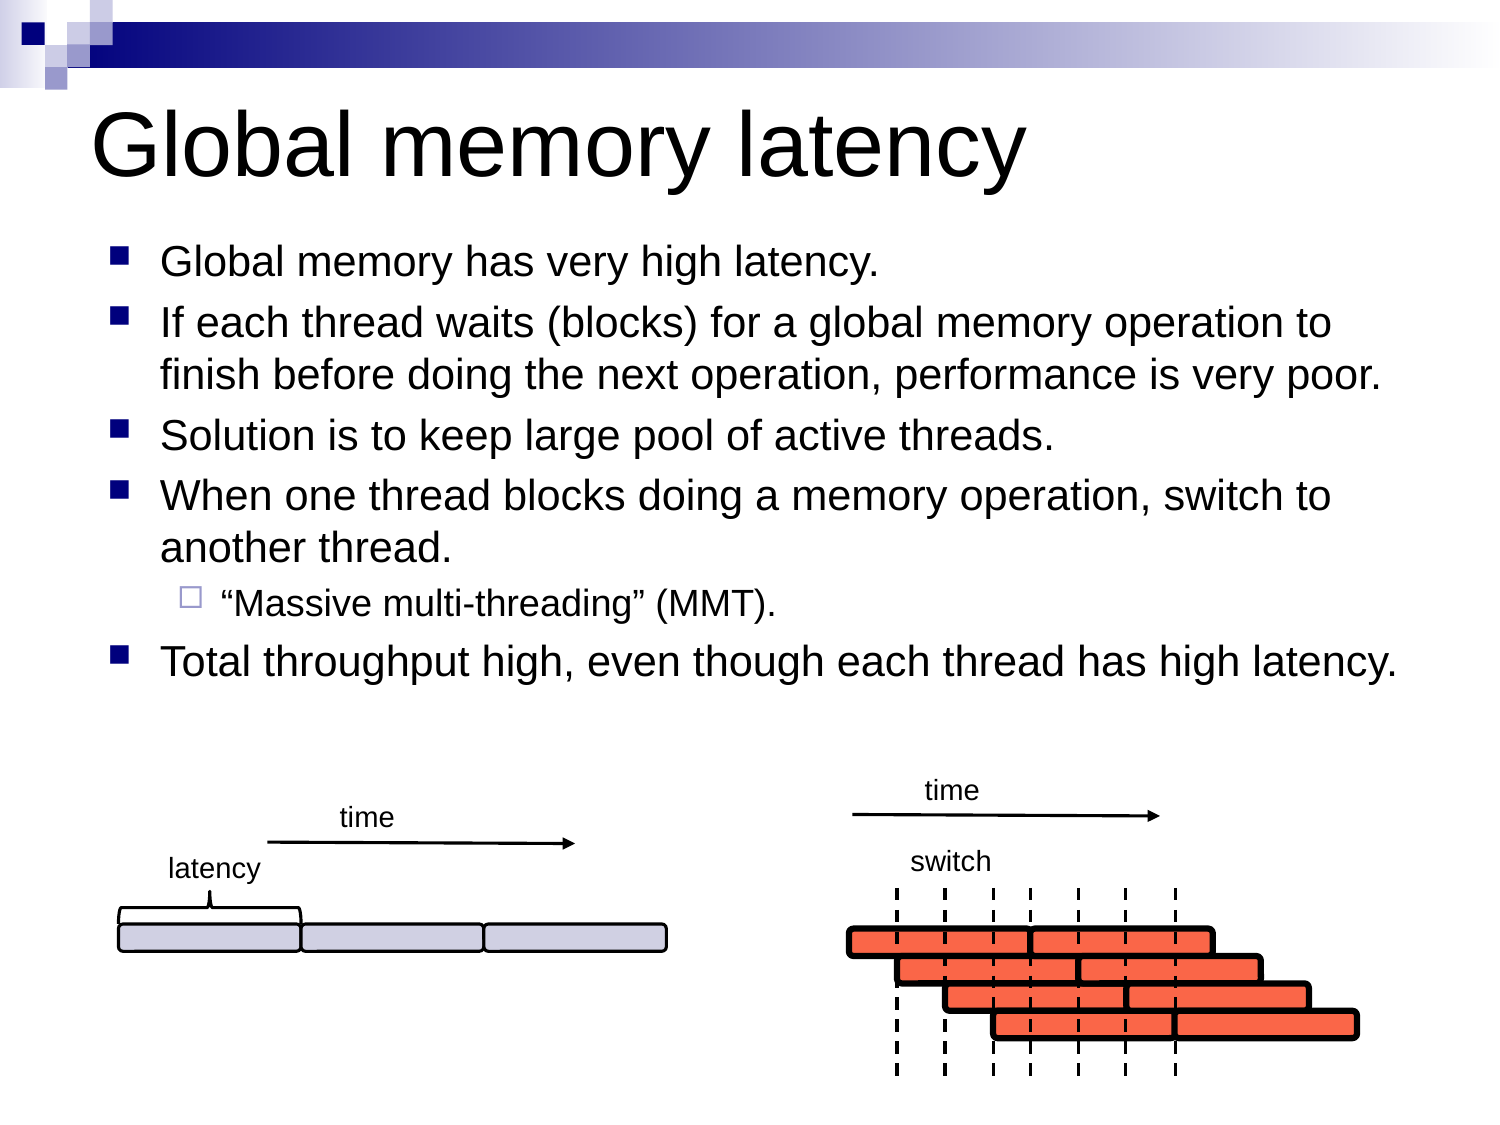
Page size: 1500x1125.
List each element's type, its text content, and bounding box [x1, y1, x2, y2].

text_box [848, 763, 1358, 1080]
title Global memory latency [75, 75, 1425, 205]
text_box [118, 790, 667, 952]
list Global memory has very high latency. If each thread waits (blocks) for a global memory operation to finish before doing the next operation, performance is very poor. Solution is to keep large pool of active threads. When one thread blocks doing a memory operation, switch to another thread. “Massive multi-threading” (MMT). Total throughput high, even though each thread has high latency. [92, 226, 1422, 762]
